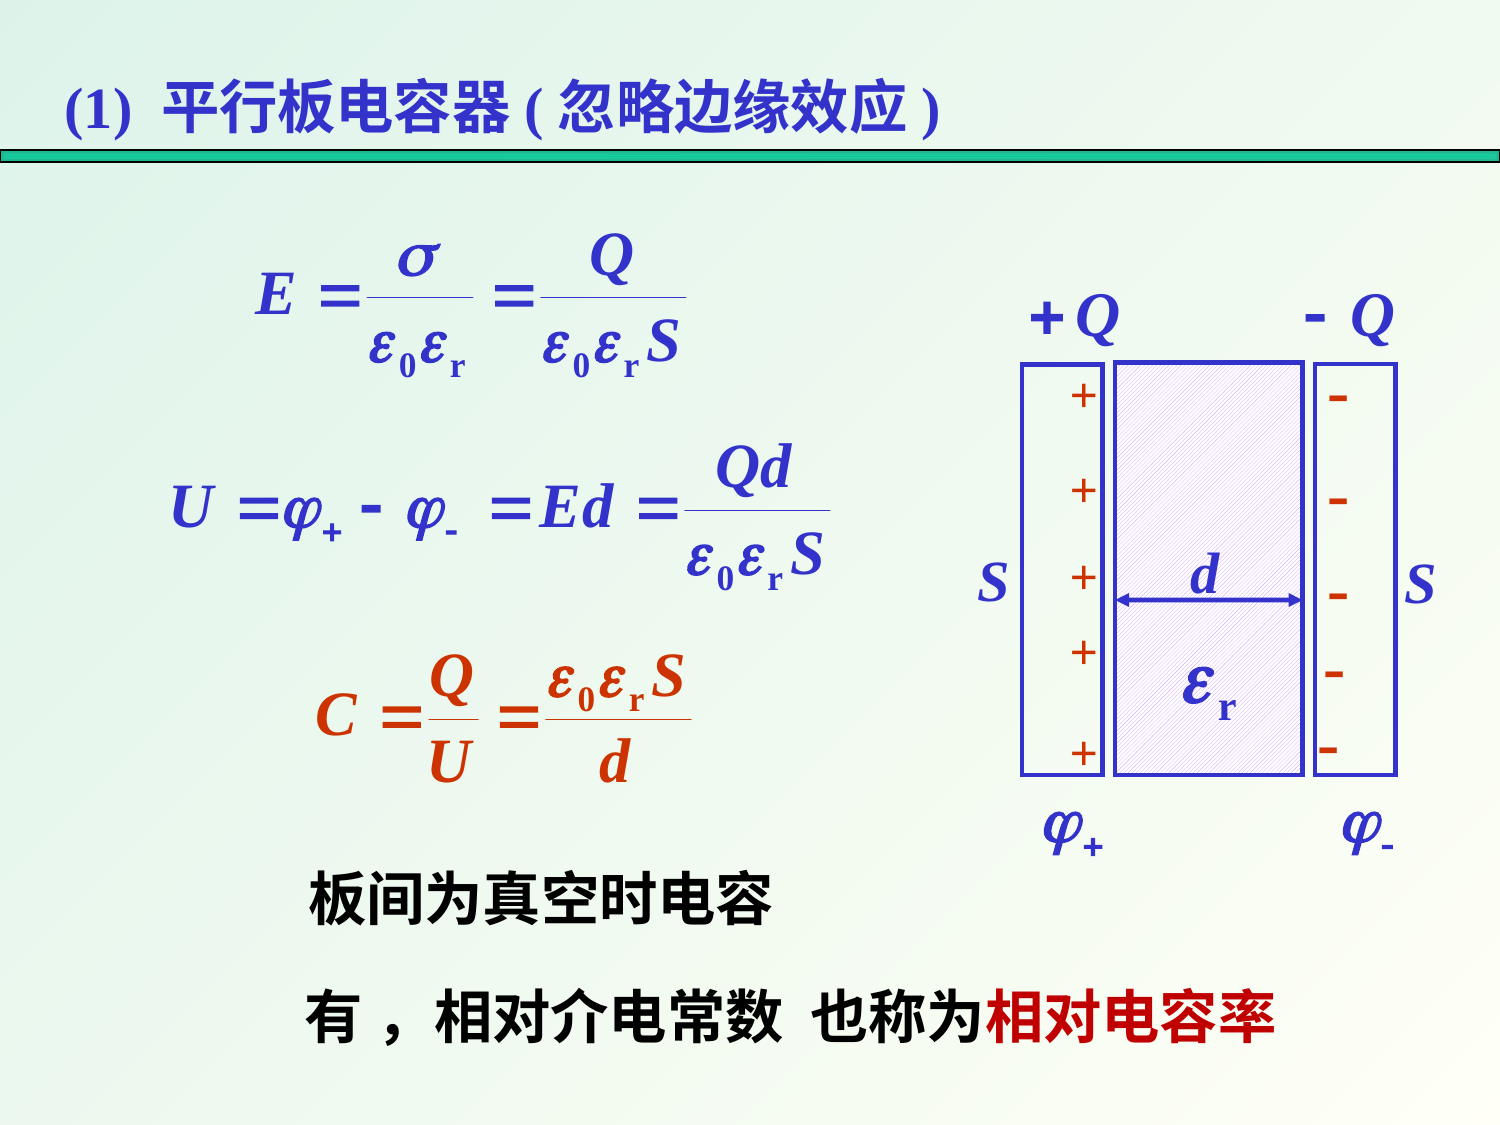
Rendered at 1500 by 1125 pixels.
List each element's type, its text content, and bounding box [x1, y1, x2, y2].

text_box (1) 平行板电容器(忽略边缘效应) [49, 62, 956, 148]
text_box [248, 219, 691, 383]
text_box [168, 432, 834, 596]
text_box [0, 149, 1500, 163]
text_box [962, 287, 1453, 862]
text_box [314, 640, 696, 788]
